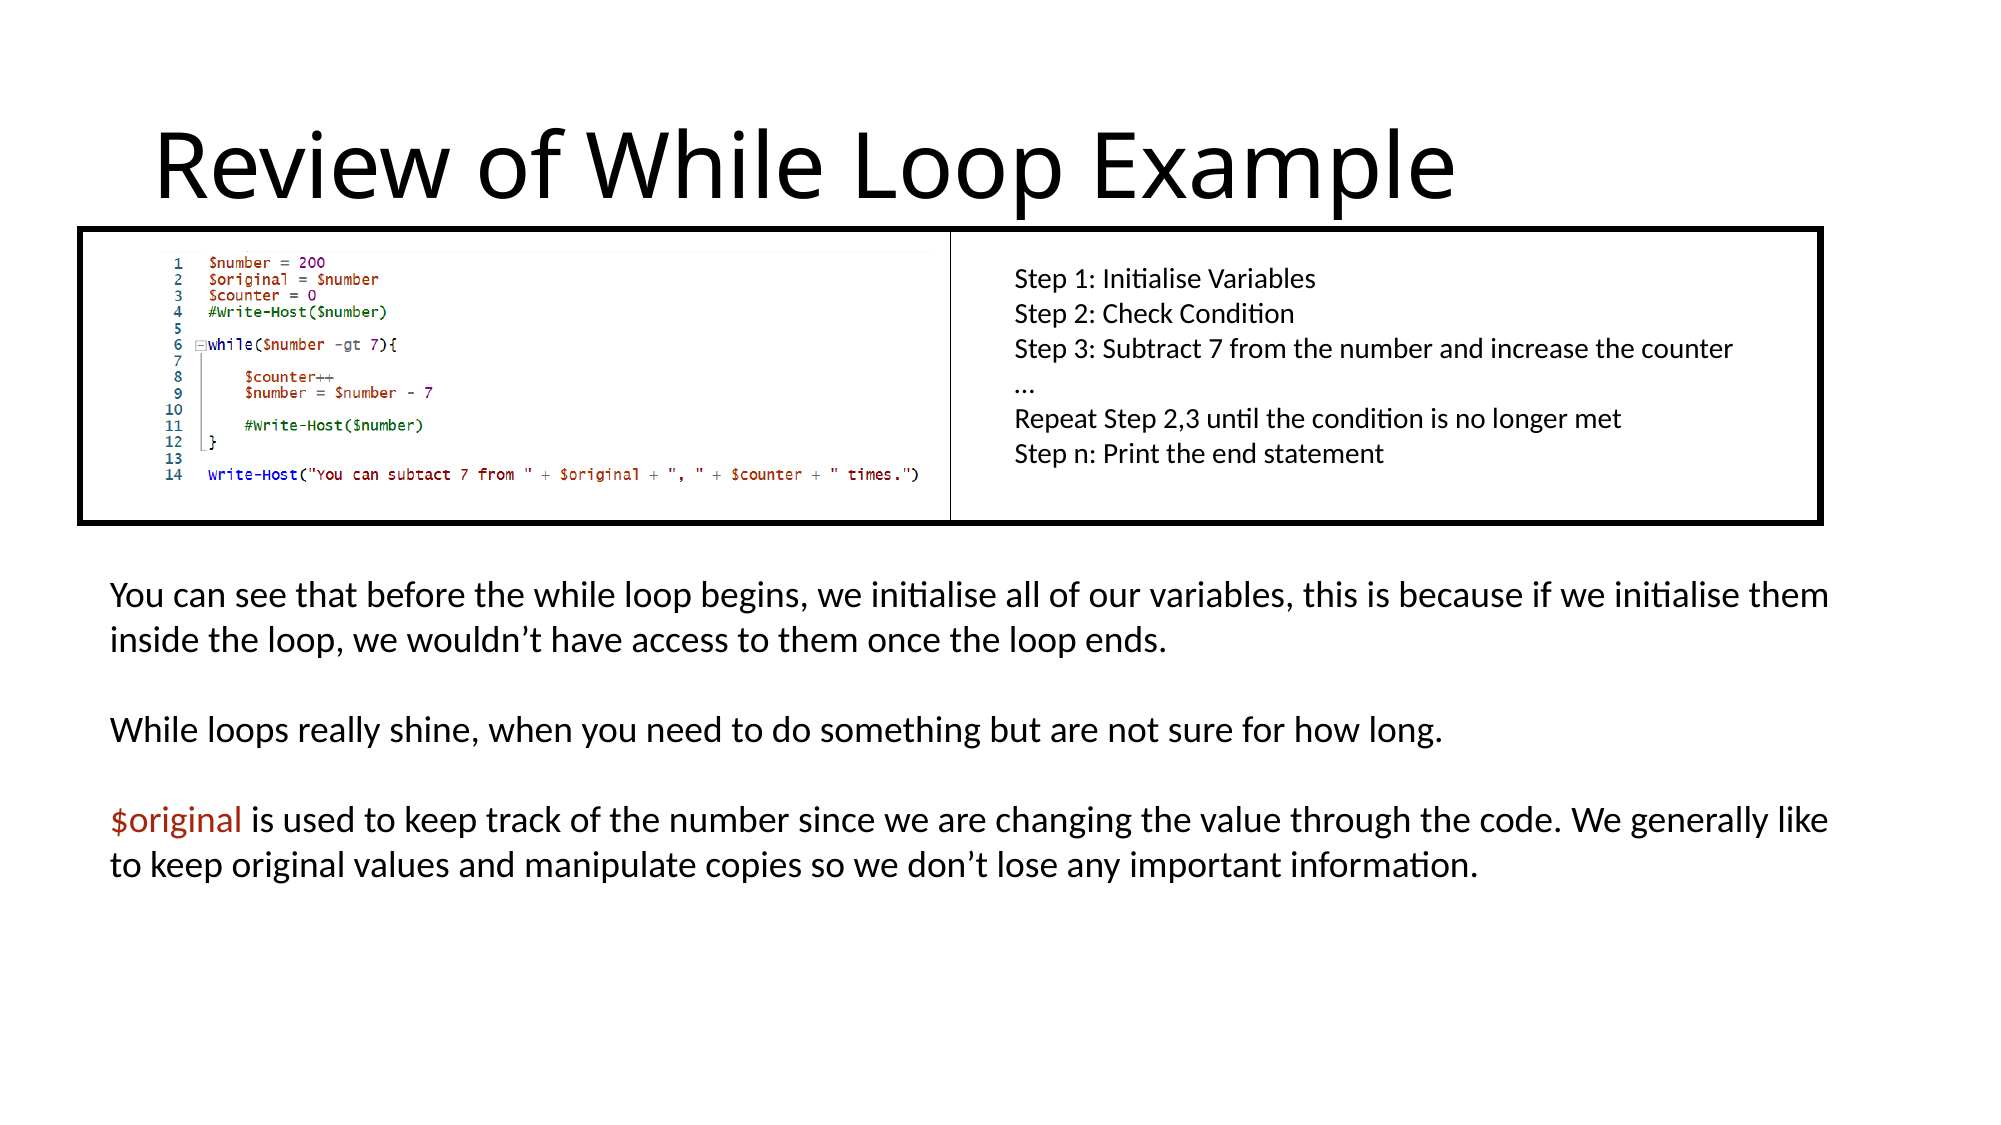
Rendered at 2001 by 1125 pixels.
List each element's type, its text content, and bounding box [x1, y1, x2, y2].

text_box You can see that before the while loop begins, we initialise all of our variables, this is because if we initialise them inside the loop, we wouldn’t have access to them once the loop ends. While loops really shine, when you need to do something but are not sure for how long. $original is used to keep track of the number since we are changing the value through the code. We generally like to keep original values and manipulate copies so we don’t lose any important information. [94, 562, 1878, 893]
picture [158, 251, 934, 491]
text_box [79, 228, 1822, 524]
title Review of While Loop Example [137, 59, 1863, 278]
